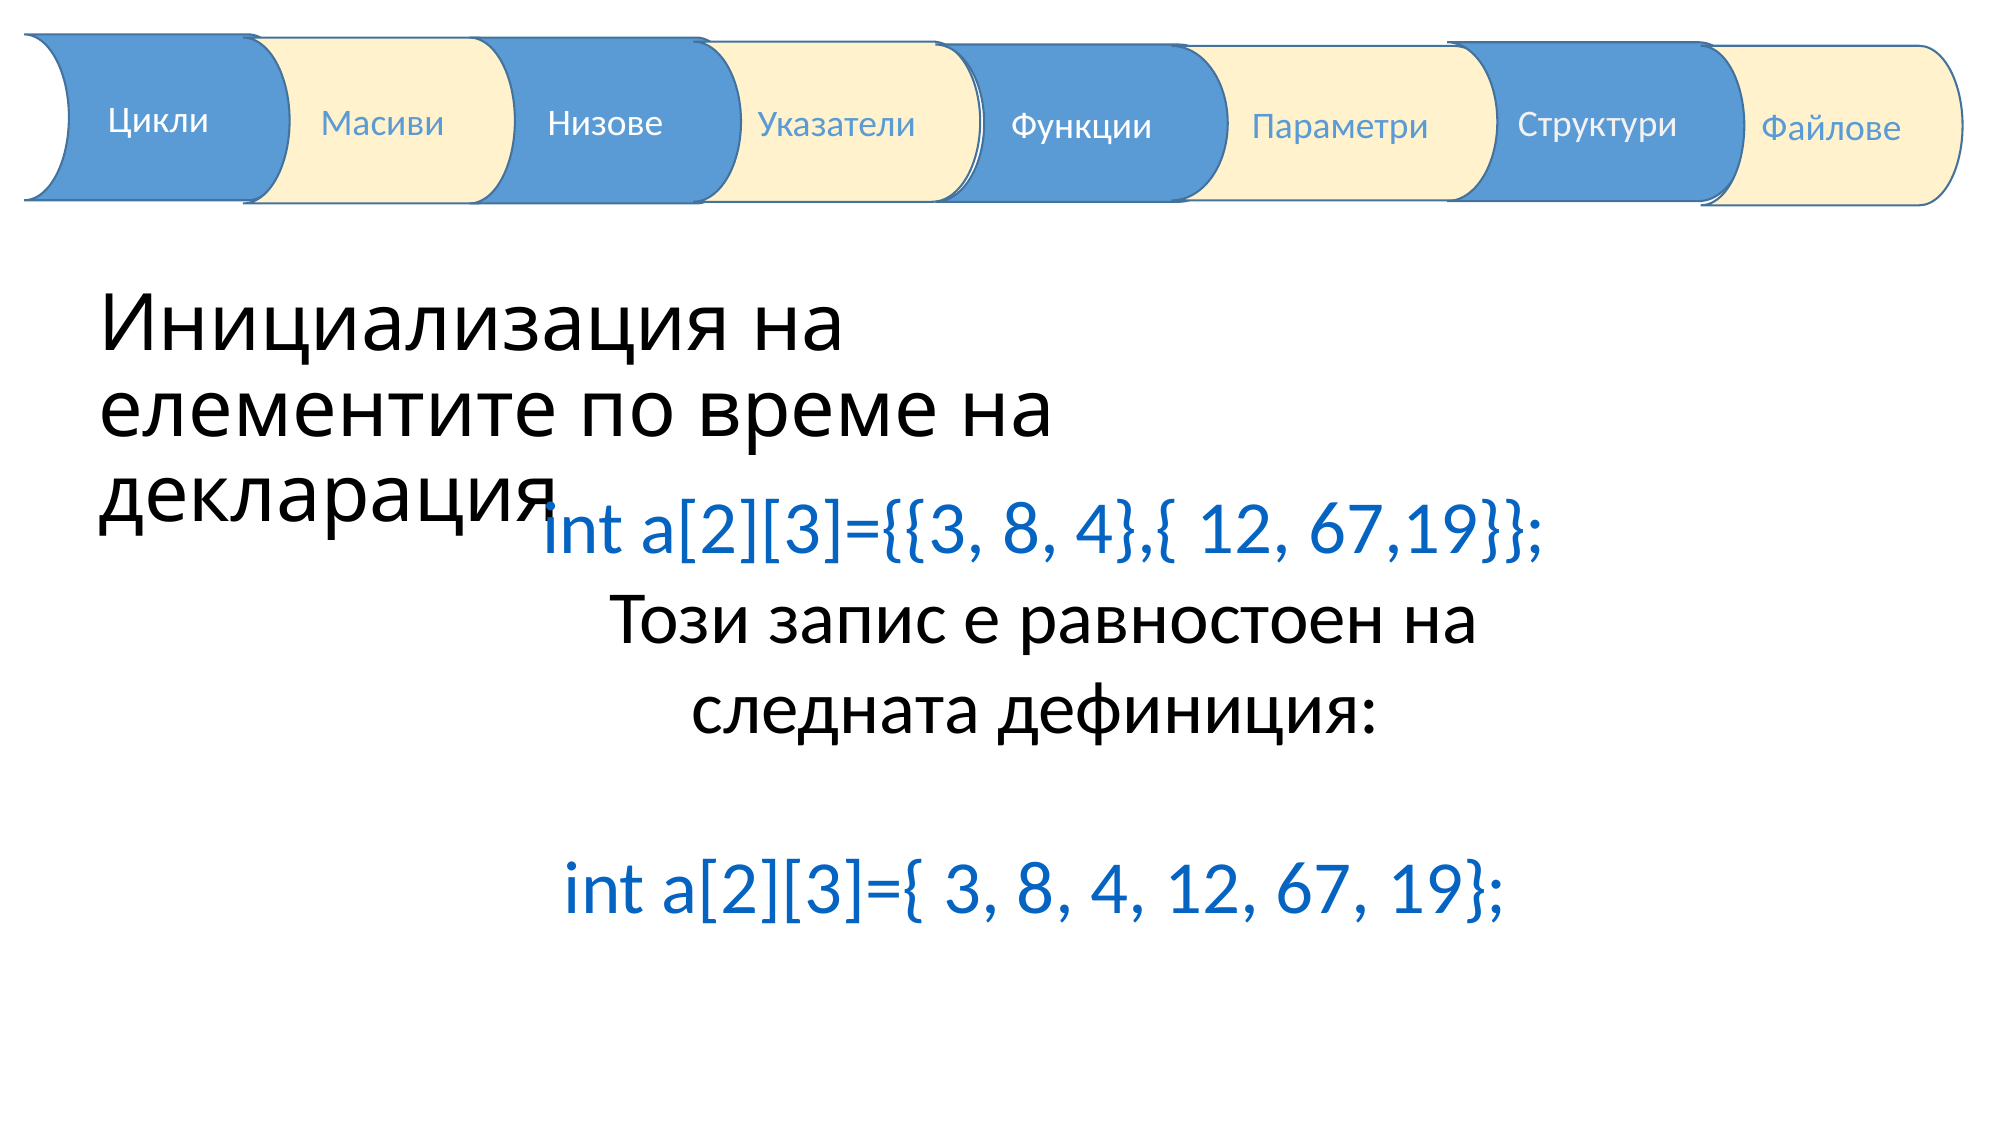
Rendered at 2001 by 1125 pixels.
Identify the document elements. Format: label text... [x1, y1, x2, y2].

text_box Инициализация на елементите по време на декларация [83, 274, 1334, 507]
text_box int a[2][3]={{3, 8, 4},{ 12, 67,19}}; Този запис е равностоен на следната дефиниция: int a[2][3]={ 3, 8, 4, 12, 67, 19}; [500, 471, 1589, 1027]
